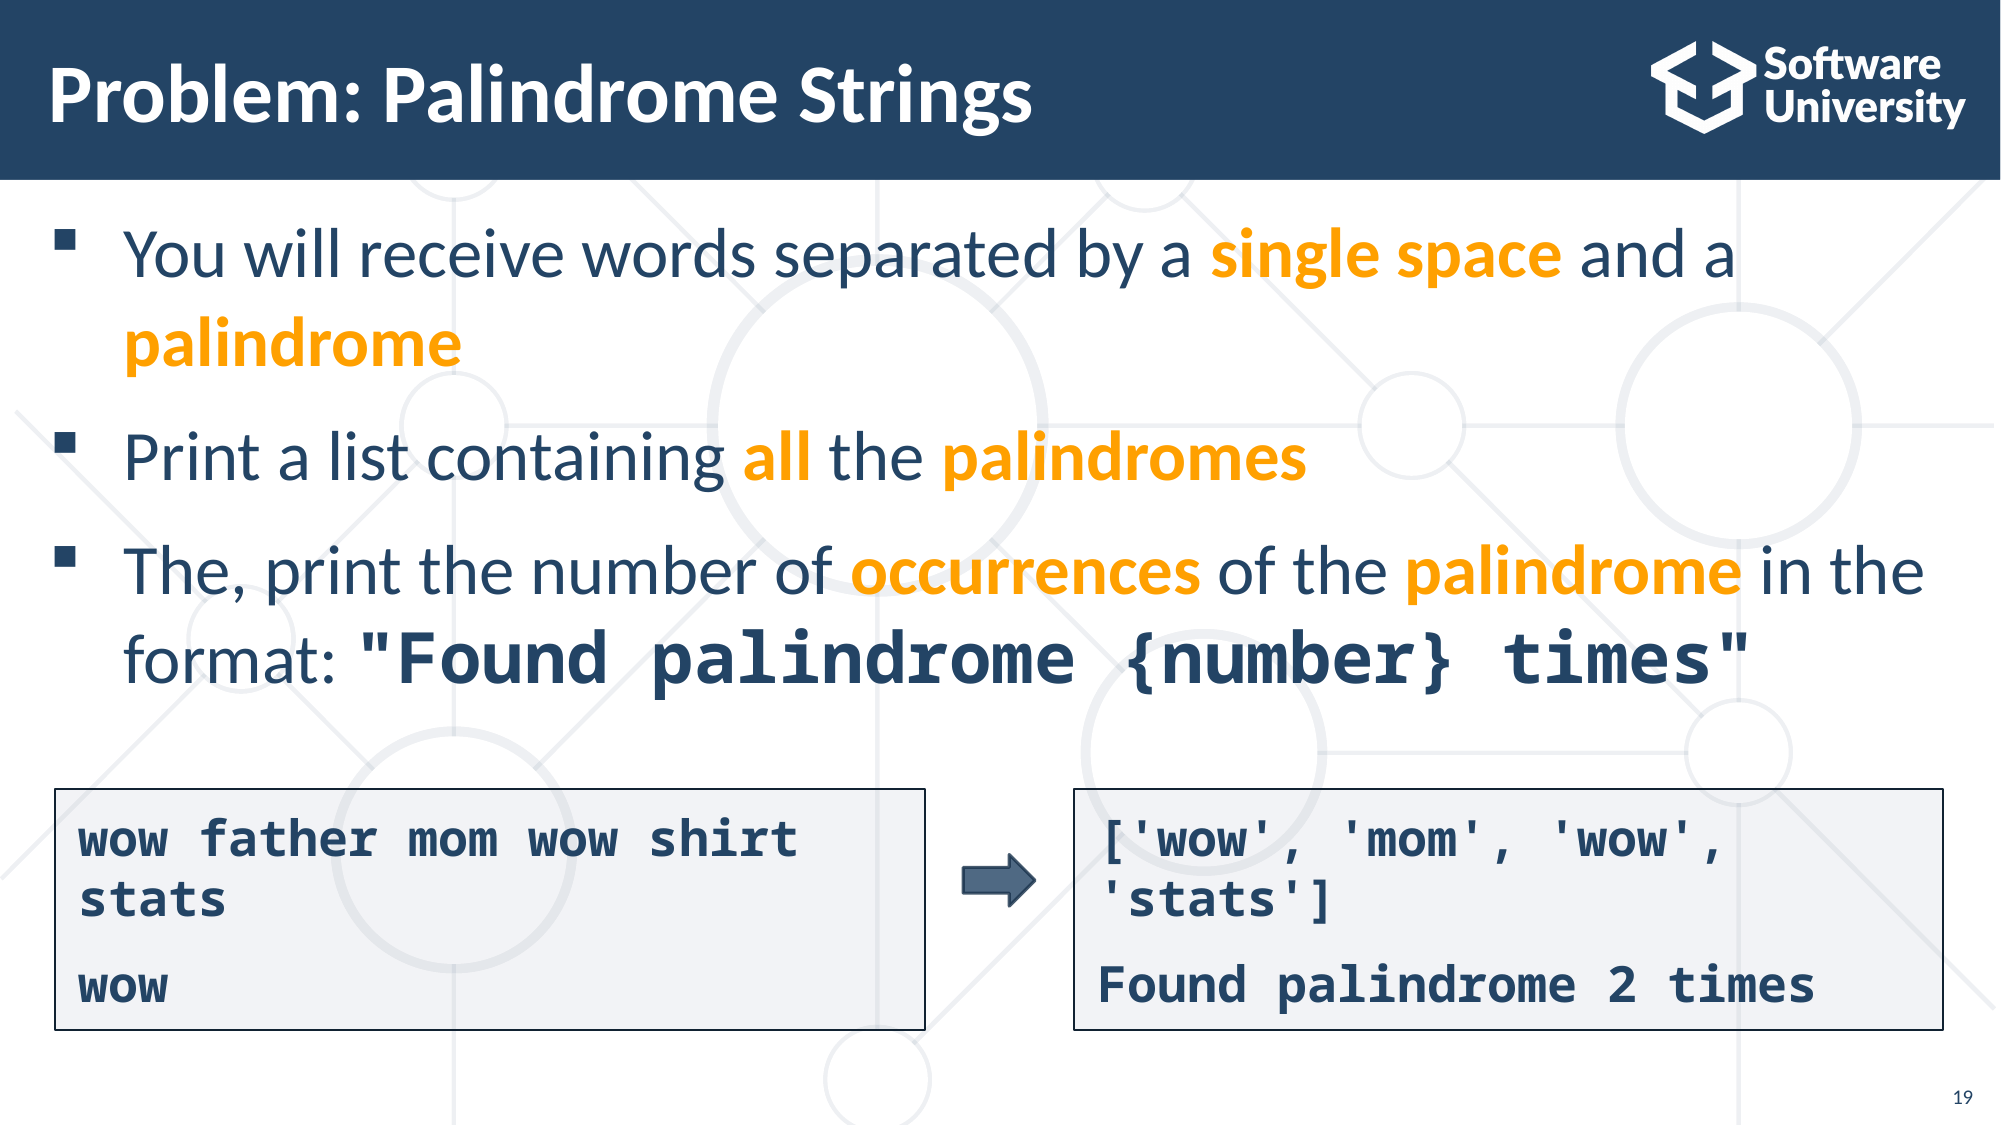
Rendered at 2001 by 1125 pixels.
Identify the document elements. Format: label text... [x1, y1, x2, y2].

list You will receive words separated by a single space and a palindrome Print a list containing all the palindromes The, print the number of occurrences of the palindrome in the format: "Found palindrome {number} times" [31, 196, 1969, 1109]
picture [1651, 41, 1966, 134]
text_box 19 [1927, 1067, 1989, 1117]
text_box wow father mom wow shirt stats wow [55, 789, 925, 1030]
text_box ['wow', 'mom', 'wow', 'stats'] Found palindrome 2 times [1073, 789, 1944, 1030]
text_box [961, 852, 1038, 909]
title Problem: Palindrome Strings [31, 16, 1625, 162]
